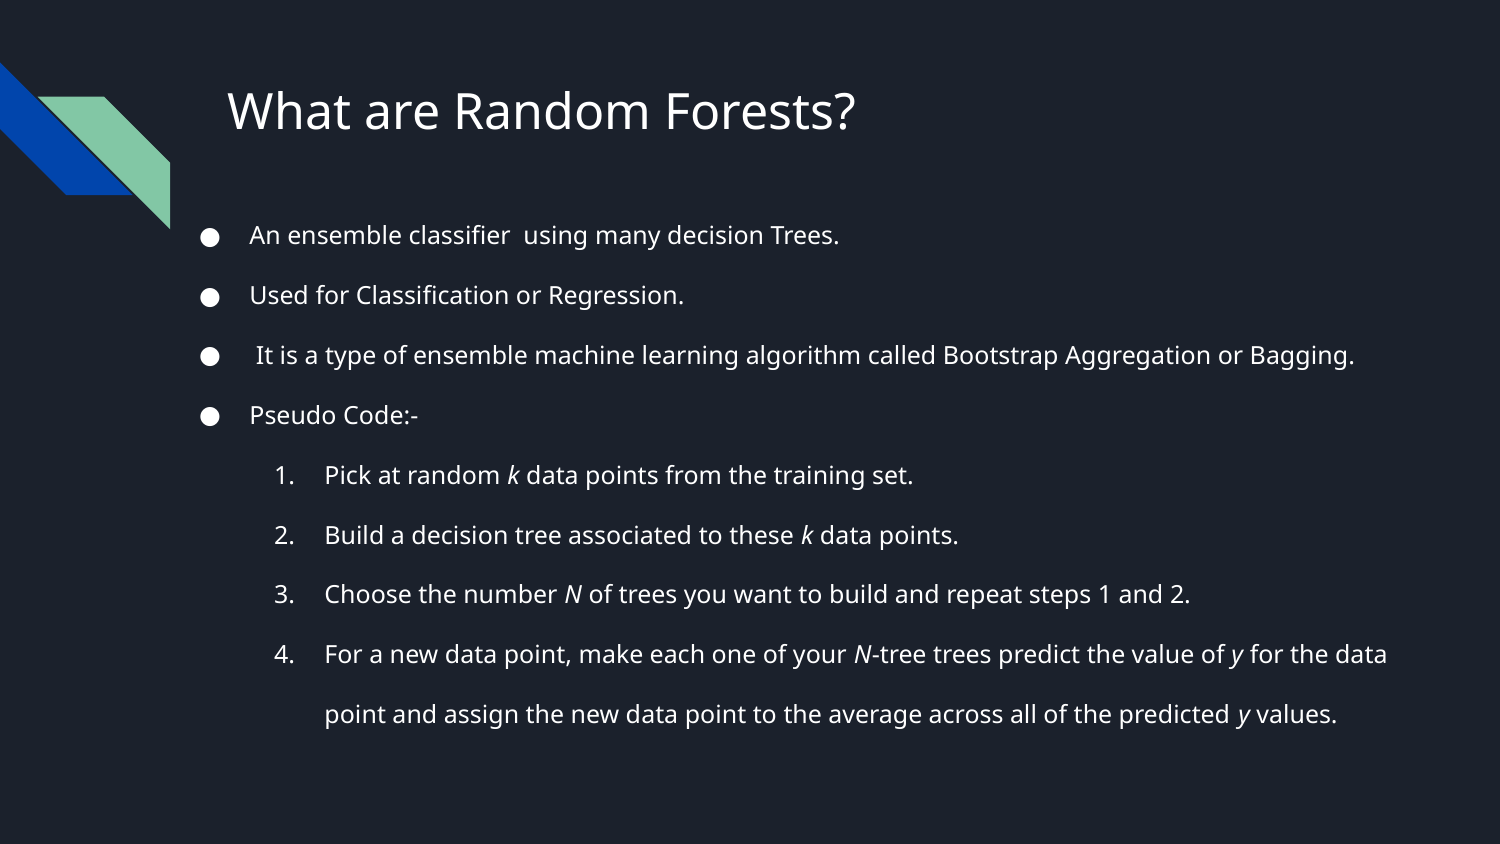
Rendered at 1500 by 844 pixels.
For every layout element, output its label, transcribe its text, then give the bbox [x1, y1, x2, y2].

title What are Random Forests? [212, 64, 1368, 174]
list An ensemble classifier using many decision Trees. Used for Classification or Regression. It is a type of ensemble machine learning algorithm called Bootstrap Aggregation or Bagging. Pseudo Code:- Pick at random k data points from the training set. Build a decision tree associated to these k data points. Choose the number N of trees you want to build and repeat steps 1 and 2. For a new data point, make each one of your N-tree trees predict the value of y for the data point and assign the new data point to the average across all of the predicted y values. [159, 174, 1467, 805]
